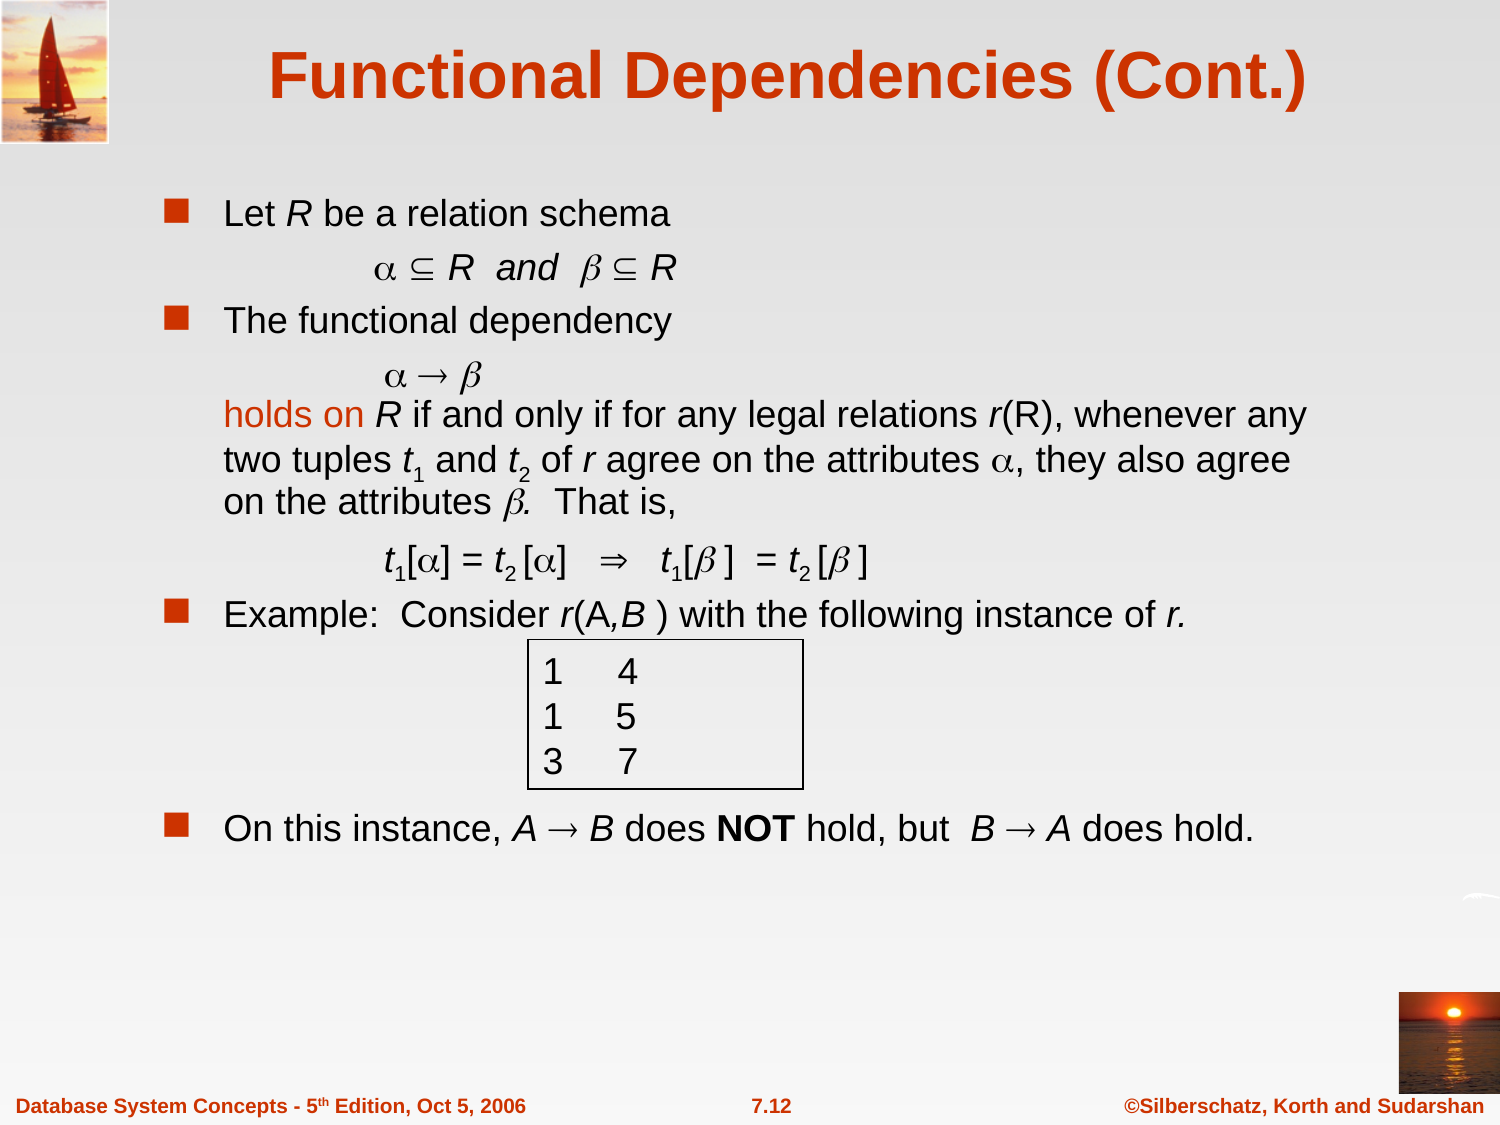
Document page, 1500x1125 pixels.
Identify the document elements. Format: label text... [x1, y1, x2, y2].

picture [0, 0, 109, 144]
title Functional Dependencies (Cont.) [125, 18, 1452, 120]
text_box 4 1 5 3 7 [528, 639, 804, 790]
list Let R be a relation schema   R and   R The functional dependency    holds on R if and only if for any legal relations r(R), whenever any two tuples t1 and t2 of r agree on the attributes , they also agree on the attributes . That is, t1[] = t2 []  t1[ ] = t2 [ ] Example: Consider r(A,B ) with the following instance of r. On this instance, A  B does NOT hold, but B  A does hold. [151, 186, 1341, 973]
picture [1398, 992, 1500, 1094]
